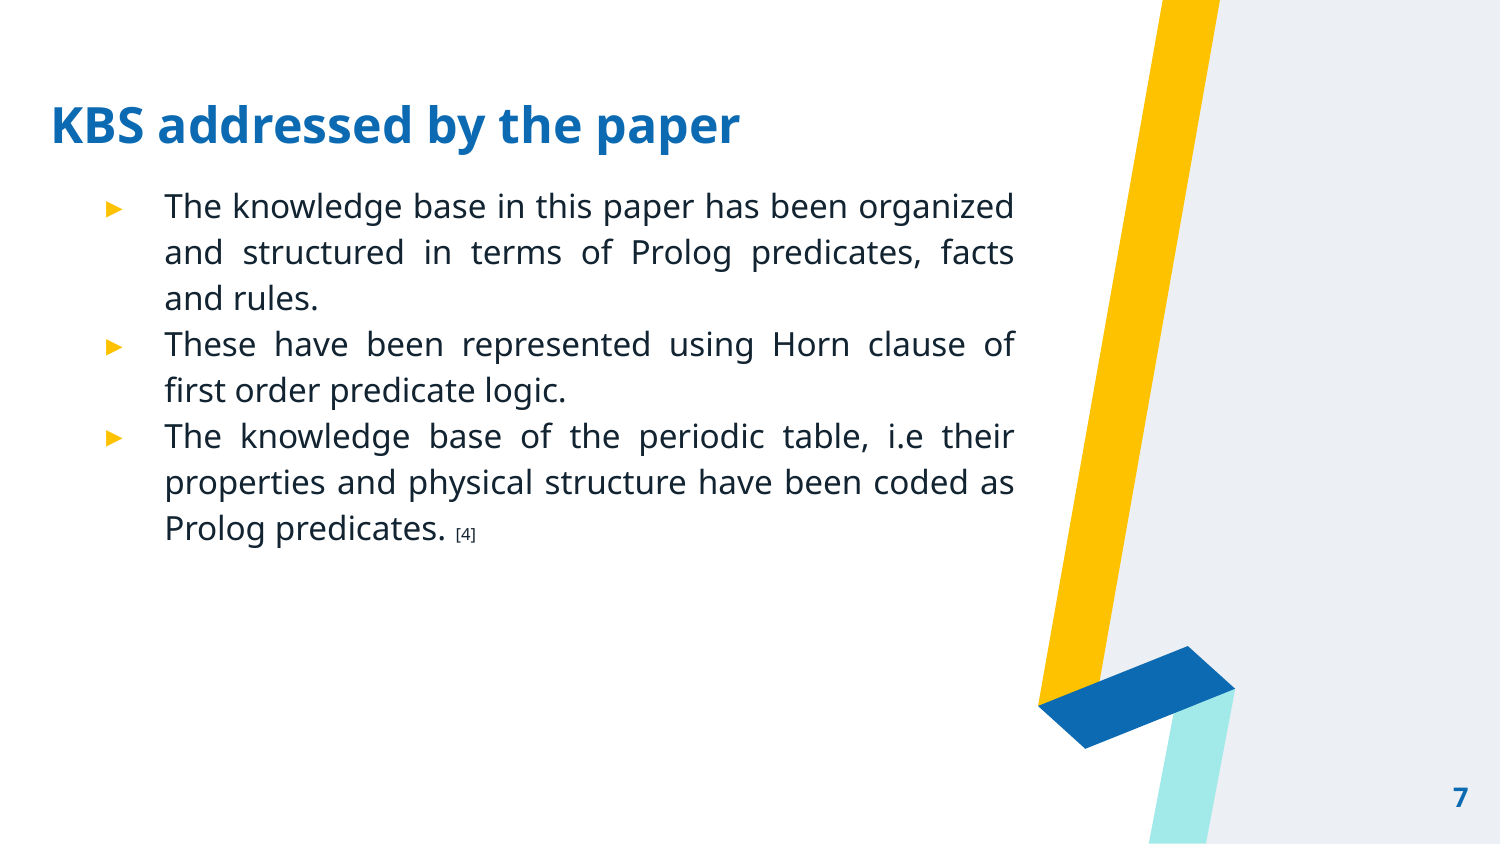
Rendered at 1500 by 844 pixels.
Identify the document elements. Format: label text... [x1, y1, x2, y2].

list The knowledge base in this paper has been organized and structured in terms of Prolog predicates, facts and rules. These have been represented using Horn clause of first order predicate logic. The knowledge base of the periodic table, i.e their properties and physical structure have been coded as Prolog predicates. [4] [89, 179, 1017, 709]
slide_number 7 [1378, 766, 1469, 832]
title KBS addressed by the paper [50, 46, 969, 157]
